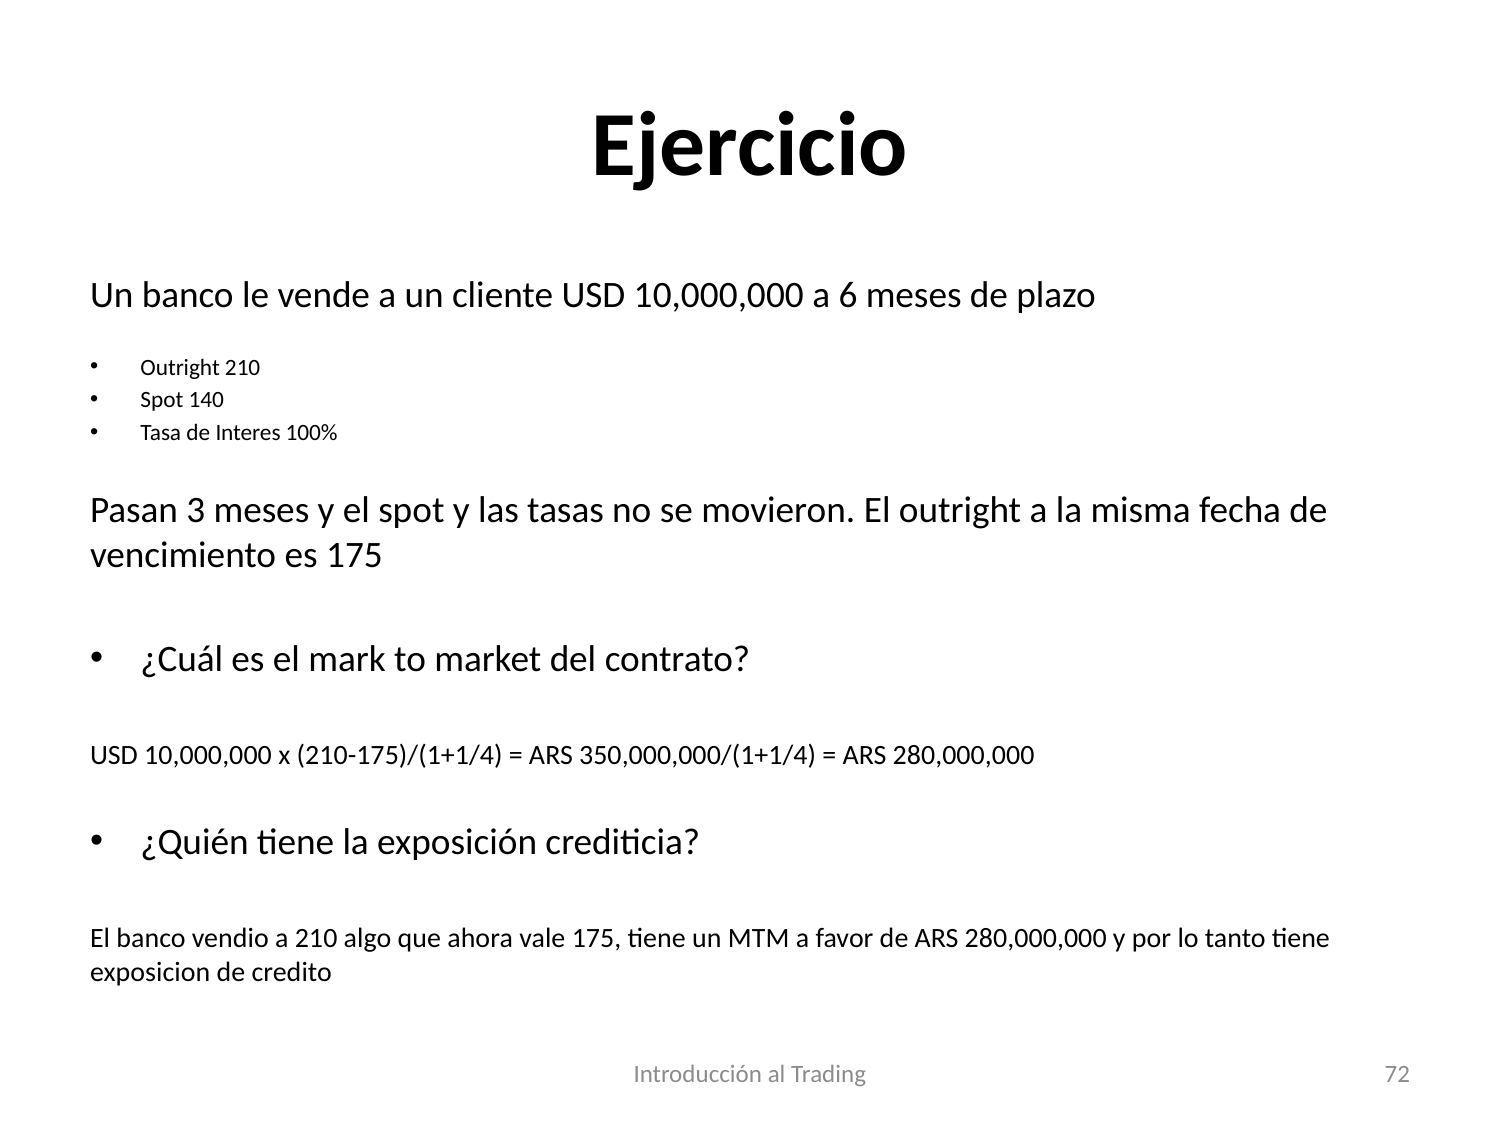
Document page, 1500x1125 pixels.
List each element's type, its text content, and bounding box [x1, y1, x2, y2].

list Un banco le vende a un cliente USD 10,000,000 a 6 meses de plazo Outright 210 Spot 140 Tasa de Interes 100% Pasan 3 meses y el spot y las tasas no se movieron. El outright a la misma fecha de vencimiento es 175 ¿Cuál es el mark to market del contrato? USD 10,000,000 x (210-175)/(1+1/4) = ARS 350,000,000/(1+1/4) = ARS 280,000,000 ¿Quién tiene la exposición crediticia? El banco vendio a 210 algo que ahora vale 175, tiene un MTM a favor de ARS 280,000,000 y por lo tanto tiene exposicion de credito [75, 262, 1447, 1005]
title Ejercicio [75, 45, 1425, 233]
slide_number 72 [1074, 1042, 1425, 1103]
footer Introducción al Trading [512, 1042, 988, 1103]
